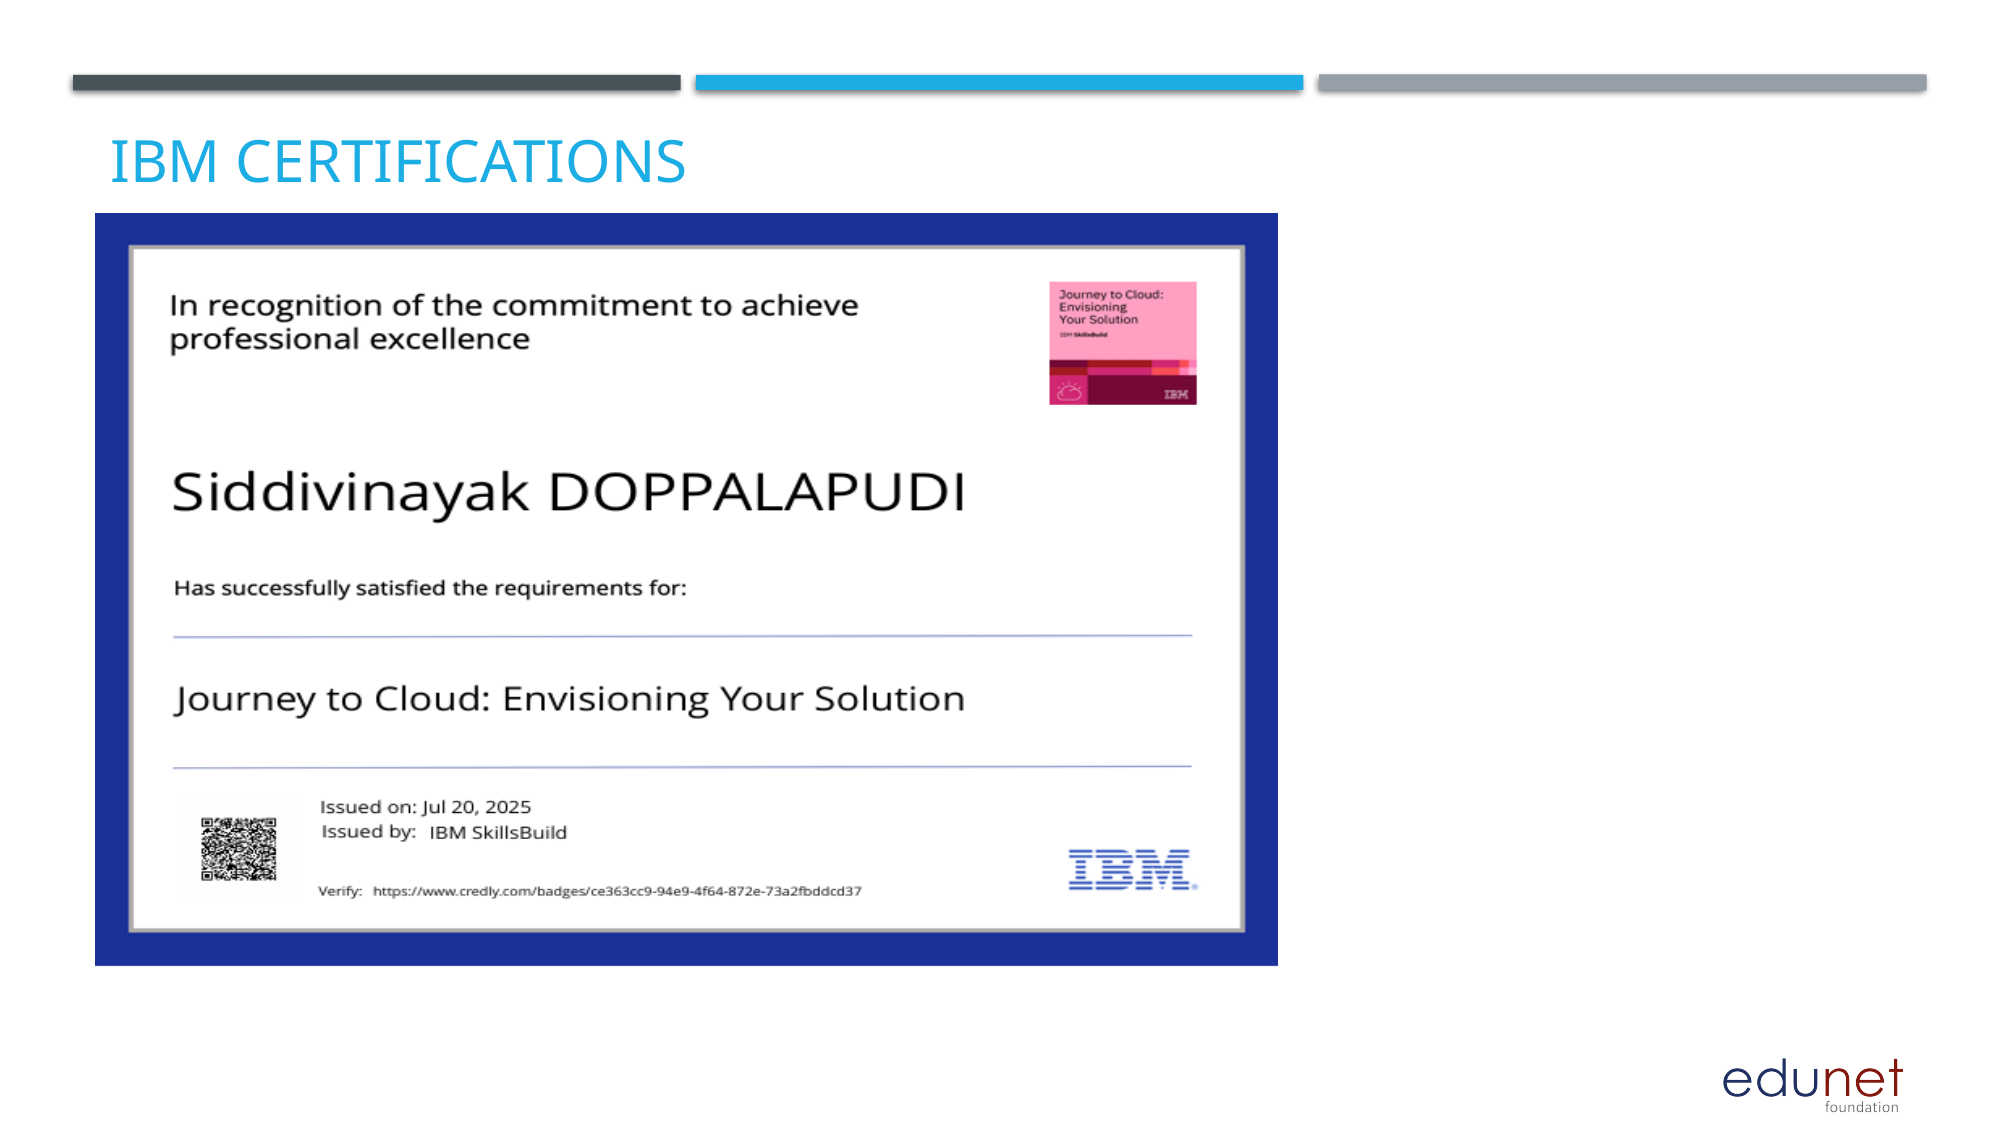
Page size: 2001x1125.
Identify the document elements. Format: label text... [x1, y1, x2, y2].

title IBM Certifications [95, 115, 1905, 203]
picture [1719, 1056, 1905, 1116]
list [94, 212, 1278, 981]
